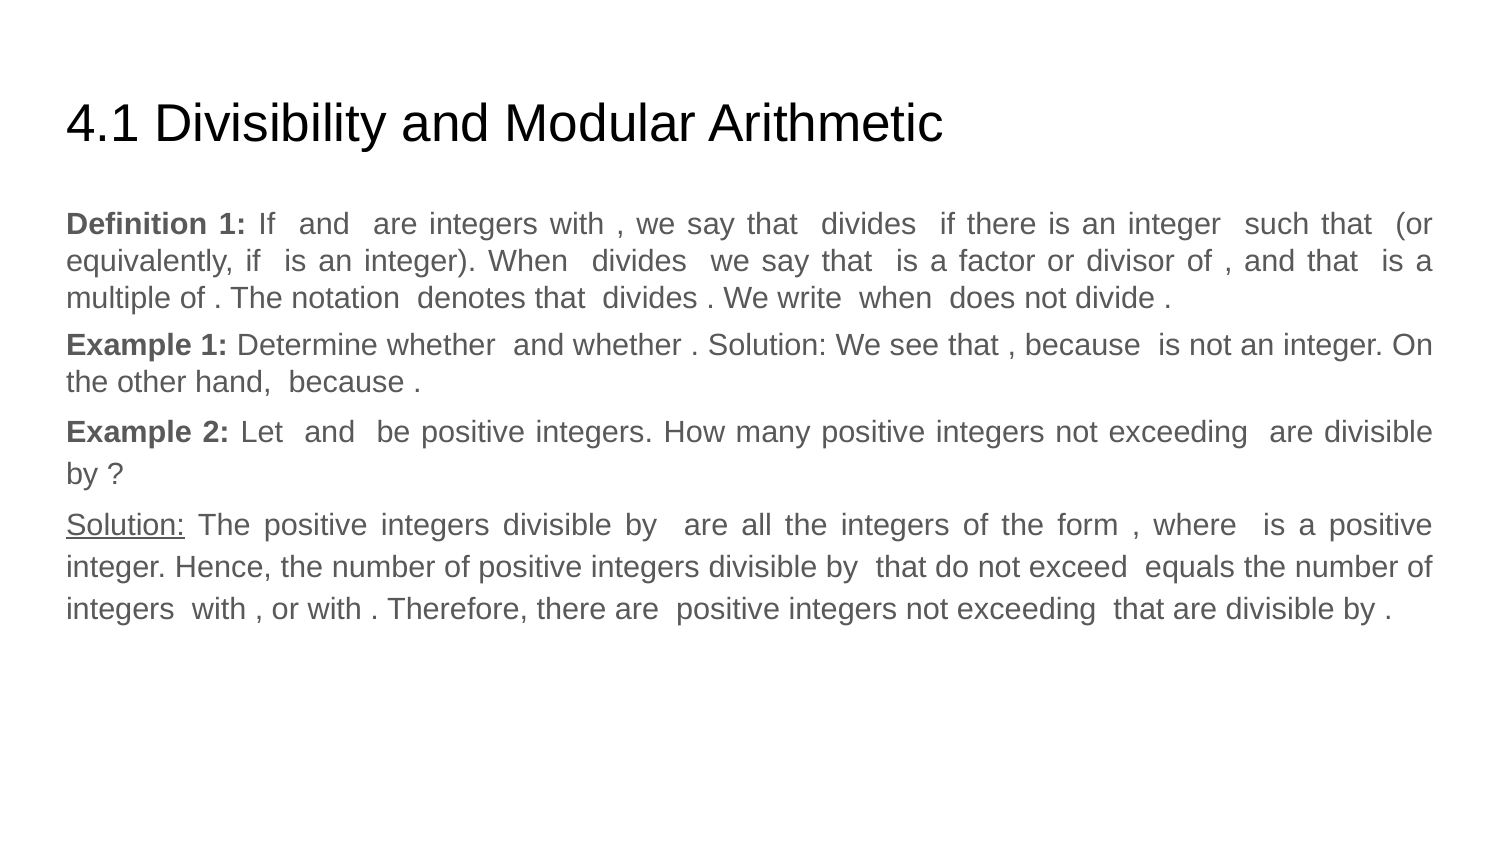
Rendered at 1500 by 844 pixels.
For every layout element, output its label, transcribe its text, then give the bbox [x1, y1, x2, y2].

title 4.1 Divisibility and Modular Arithmetic [51, 72, 1449, 167]
